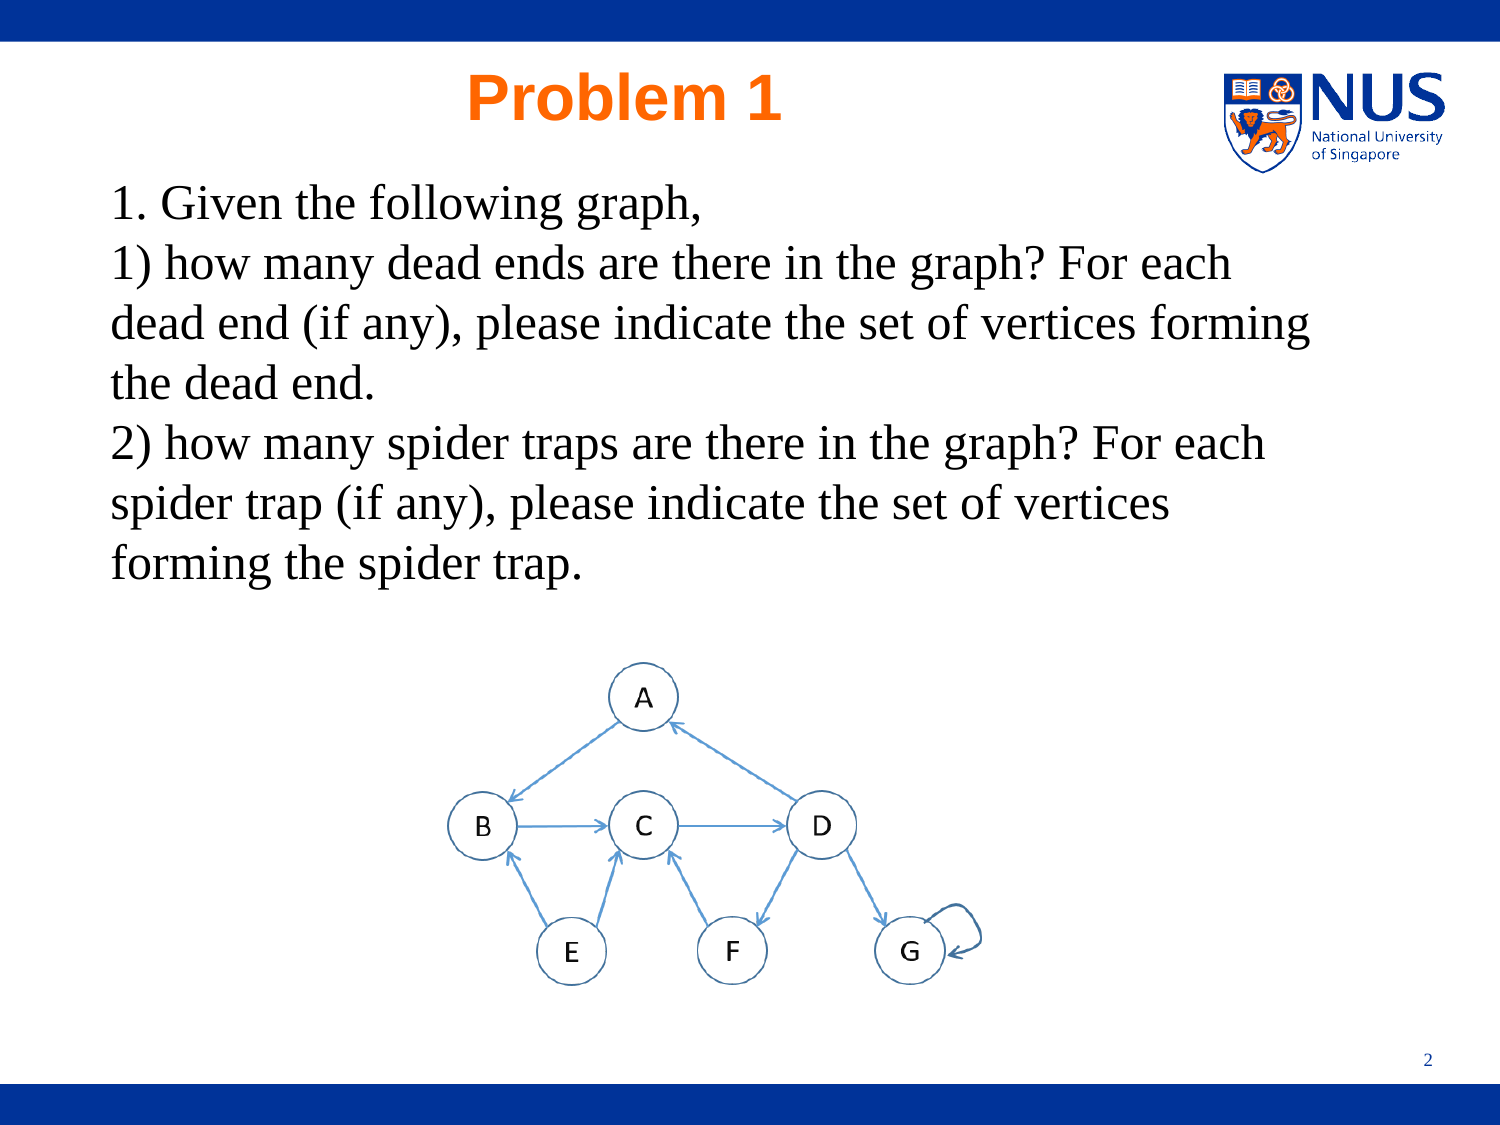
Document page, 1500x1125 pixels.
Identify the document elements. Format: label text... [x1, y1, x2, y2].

slide_number 2 [1136, 1038, 1450, 1115]
text_box Problem 1 [90, 47, 1160, 236]
picture [1215, 63, 1455, 181]
text_box 1. Given the following graph, 1) how many dead ends are there in the graph? For each dead end (if any), please indicate the set of vertices forming the dead end. 2) how many spider traps are there in the graph? For each spider trap (if any), please indicate the set of vertices forming the spider trap. [95, 162, 1334, 658]
picture [446, 662, 982, 990]
